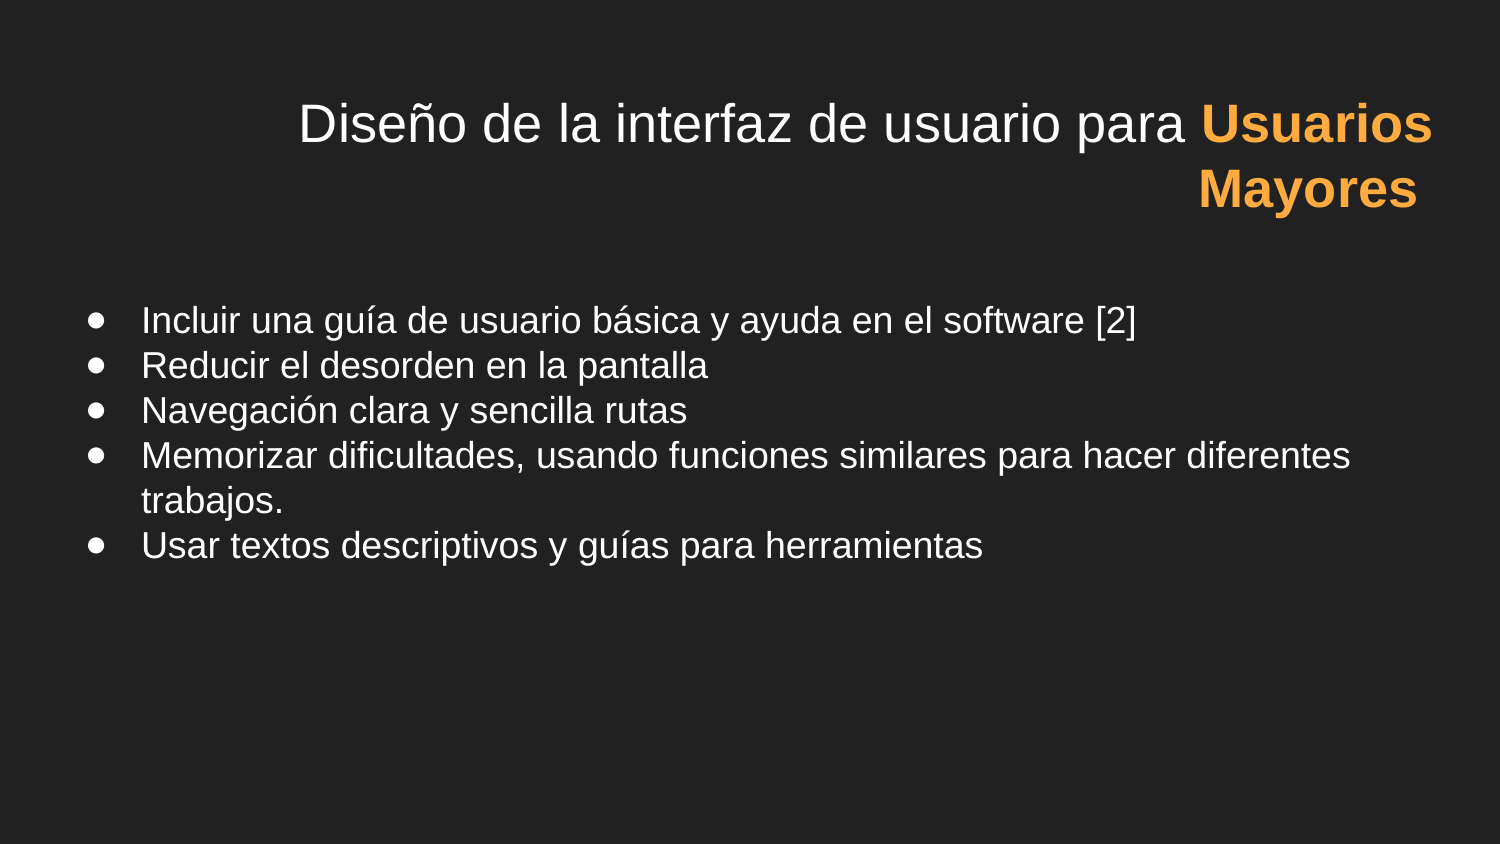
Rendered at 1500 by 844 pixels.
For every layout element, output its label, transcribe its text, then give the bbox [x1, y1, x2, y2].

title Diseño de la interfaz de usuario para Usuarios Mayores [51, 72, 1449, 167]
list Incluir una guía de usuario básica y ayuda en el software [2] Reducir el desorden en la pantalla Navegación clara y sencilla rutas Memorizar dificultades, usando funciones similares para hacer diferentes trabajos. Usar textos descriptivos y guías para herramientas [51, 281, 1449, 750]
